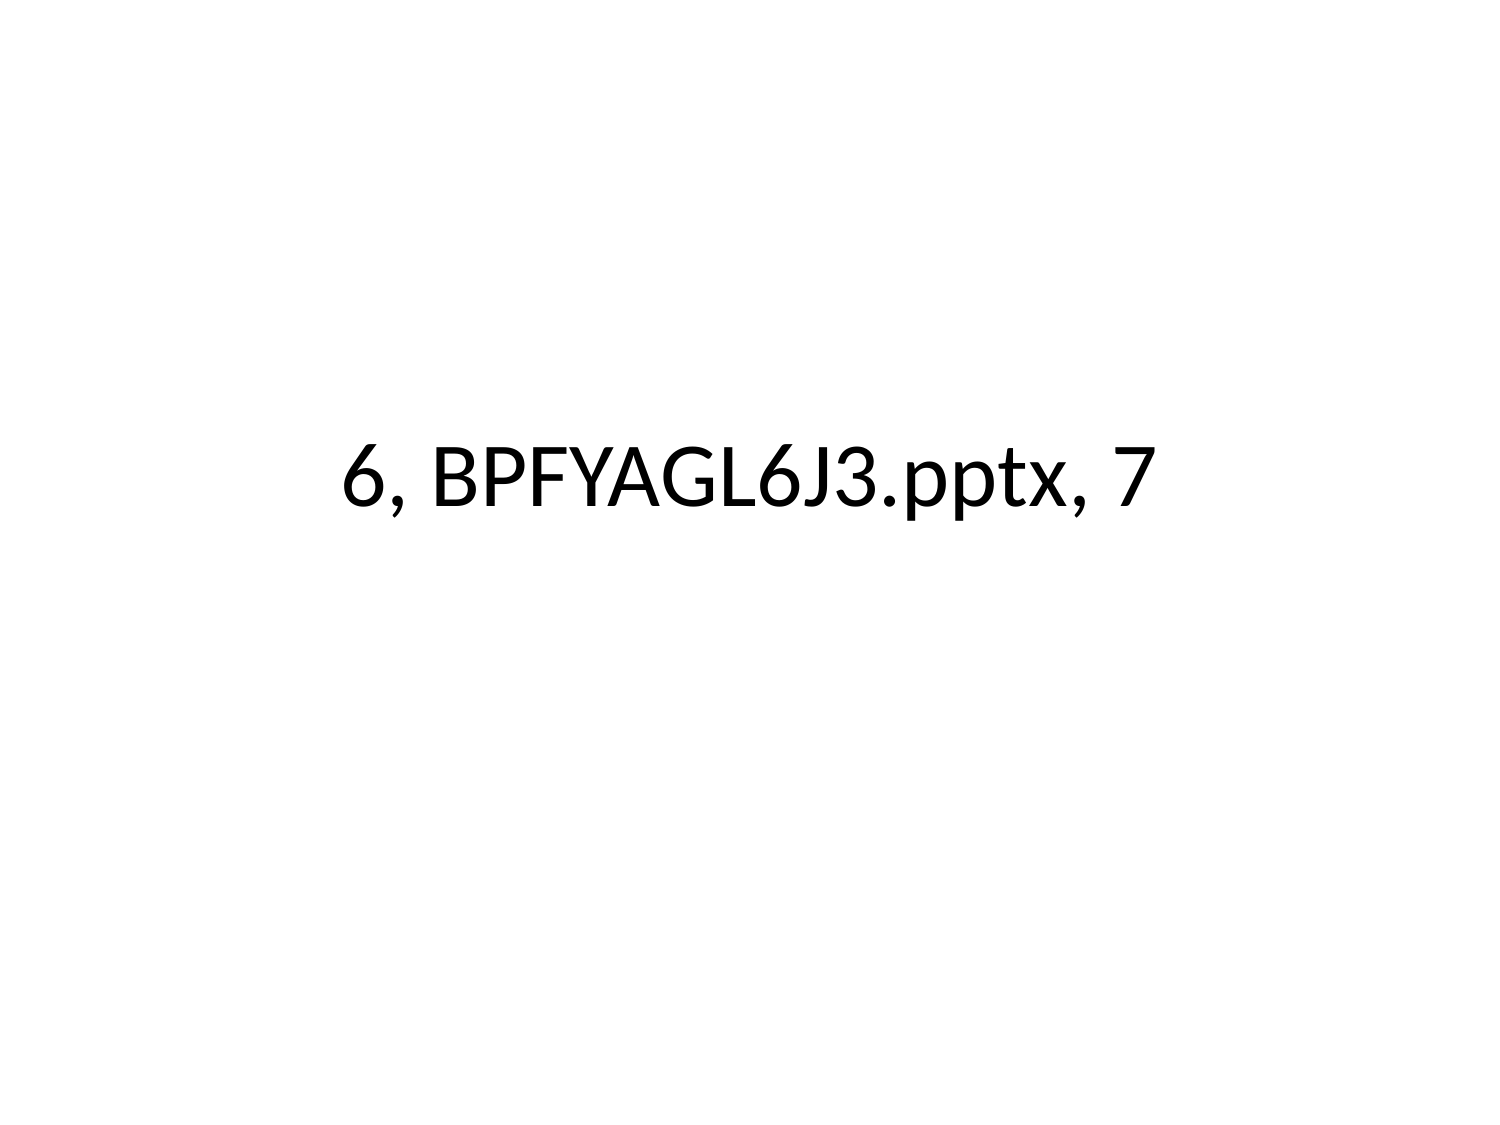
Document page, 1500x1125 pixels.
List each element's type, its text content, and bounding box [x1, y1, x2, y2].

title 6, BPFYAGL6J3.pptx, 7 [112, 349, 1388, 591]
